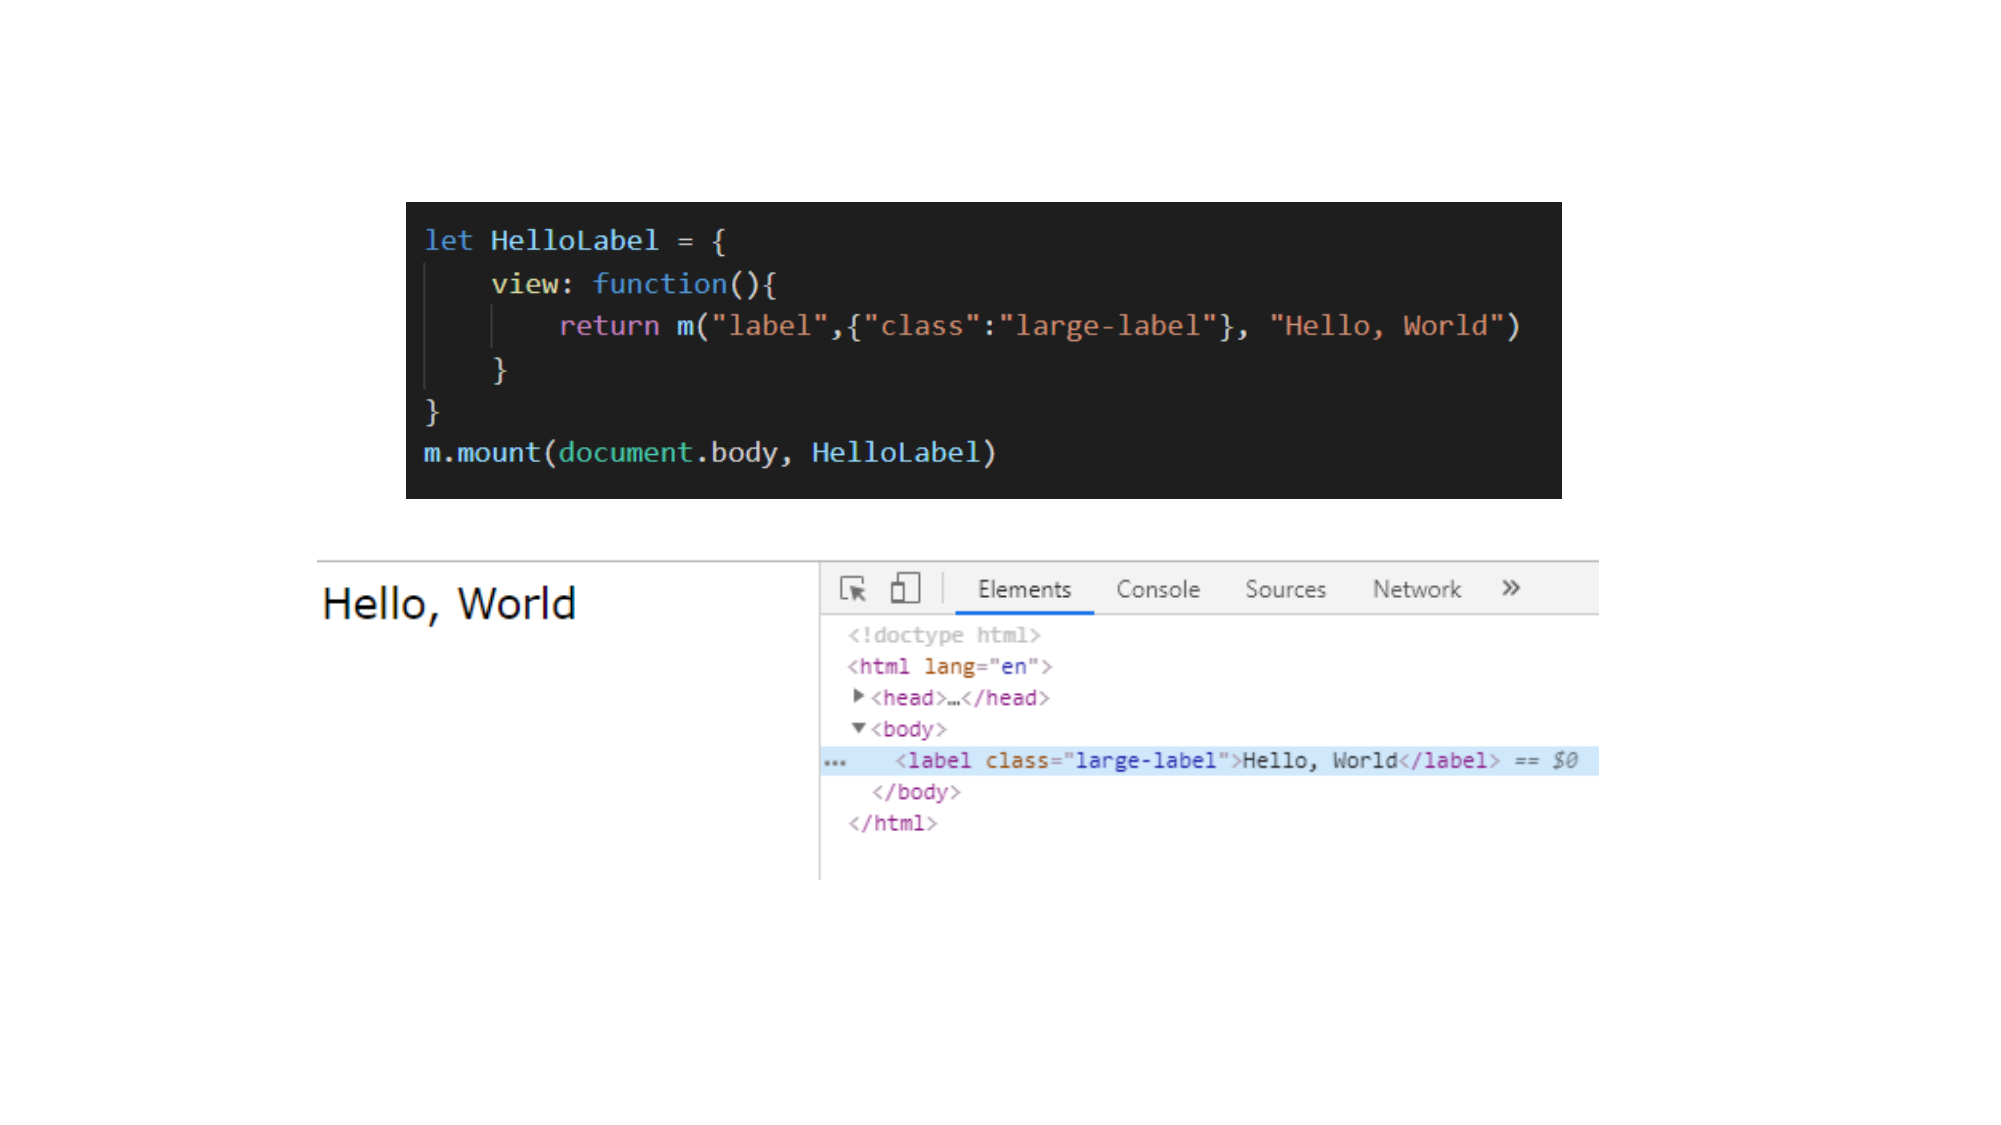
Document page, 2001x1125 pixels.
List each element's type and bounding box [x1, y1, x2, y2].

picture [317, 547, 1599, 880]
picture [406, 202, 1563, 500]
